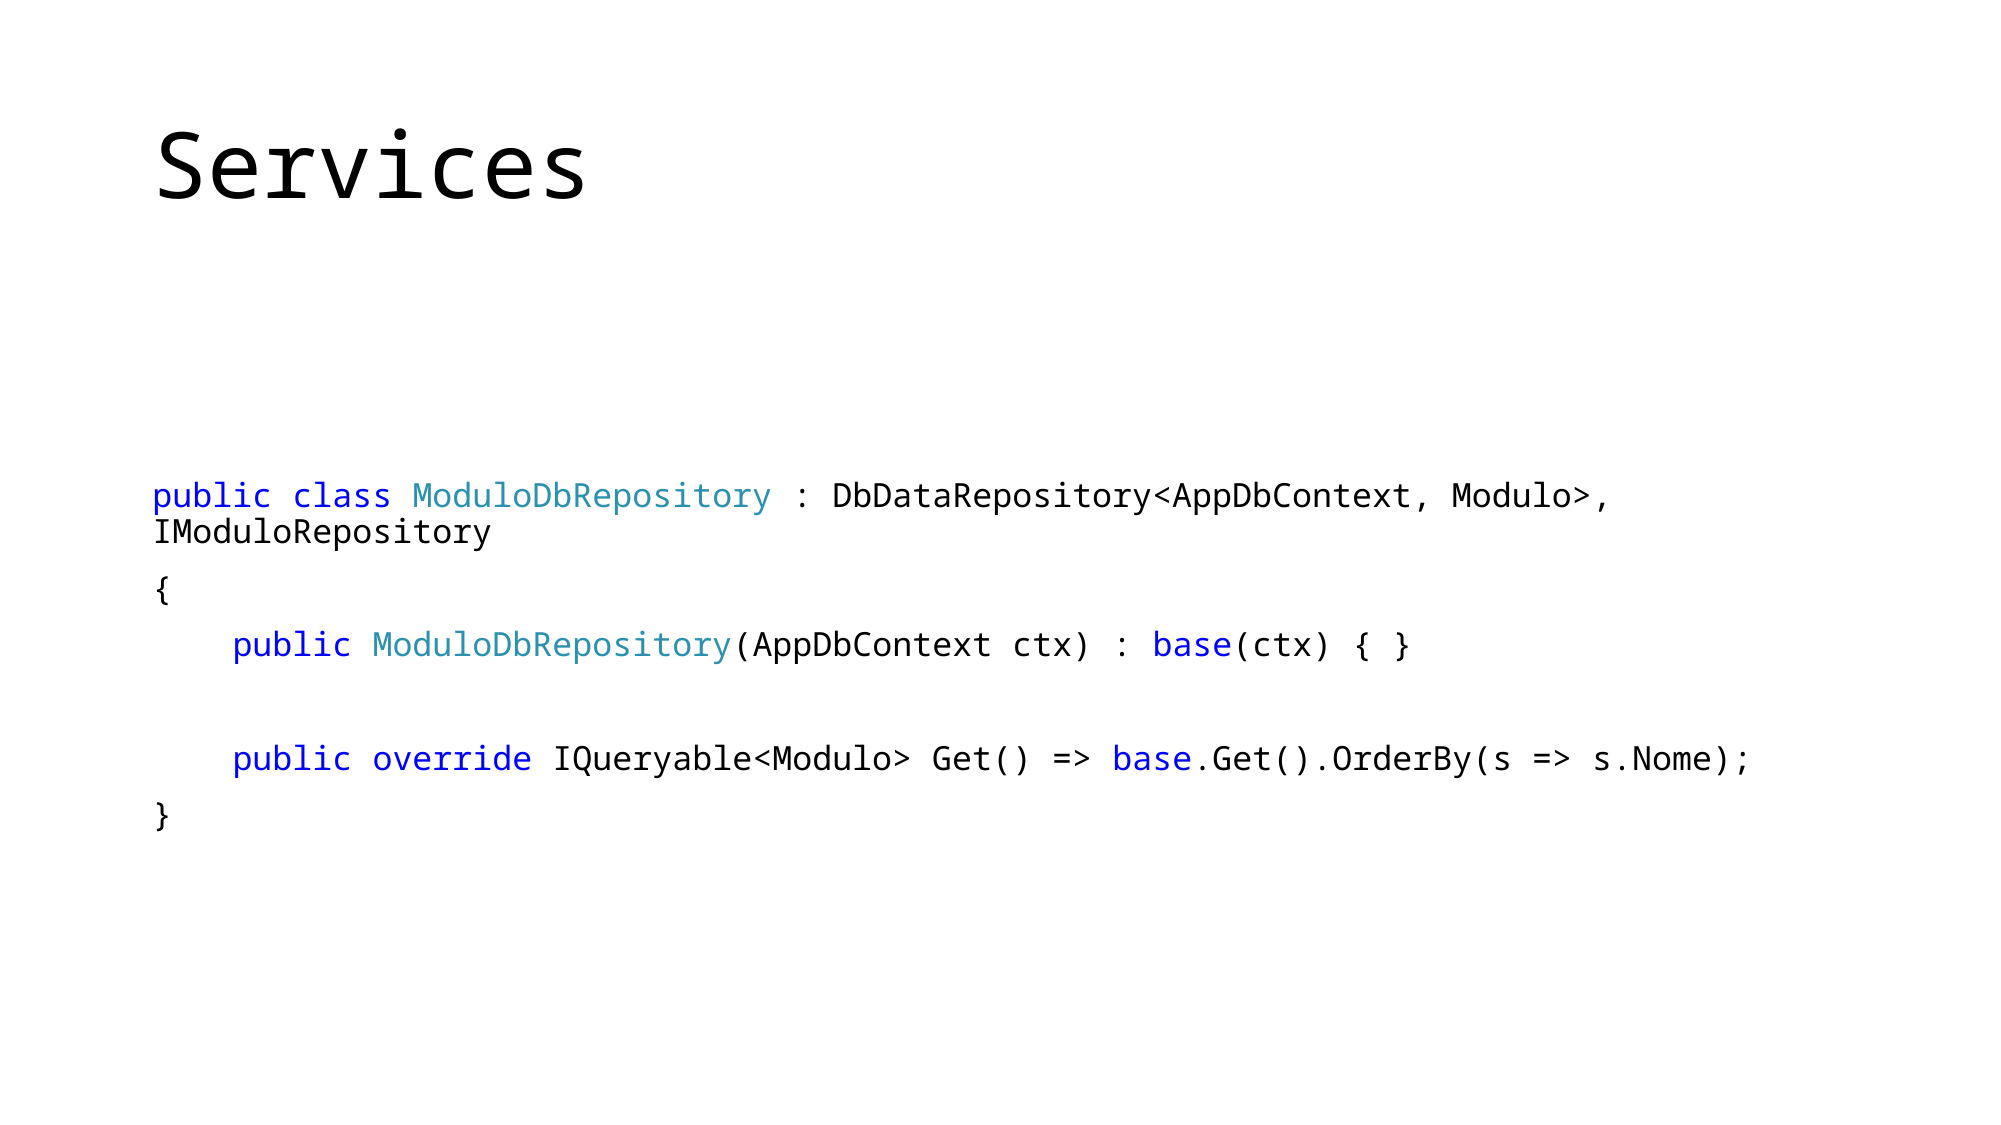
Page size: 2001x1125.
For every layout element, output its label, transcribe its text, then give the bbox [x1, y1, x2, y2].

title Services [137, 59, 1863, 278]
list public class ModuloDbRepository : DbDataRepository<AppDbContext, Modulo>, IModuloRepository { public ModuloDbRepository(AppDbContext ctx) : base(ctx) { } public override IQueryable<Modulo> Get() => base.Get().OrderBy(s => s.Nome); } [137, 299, 1863, 1014]
